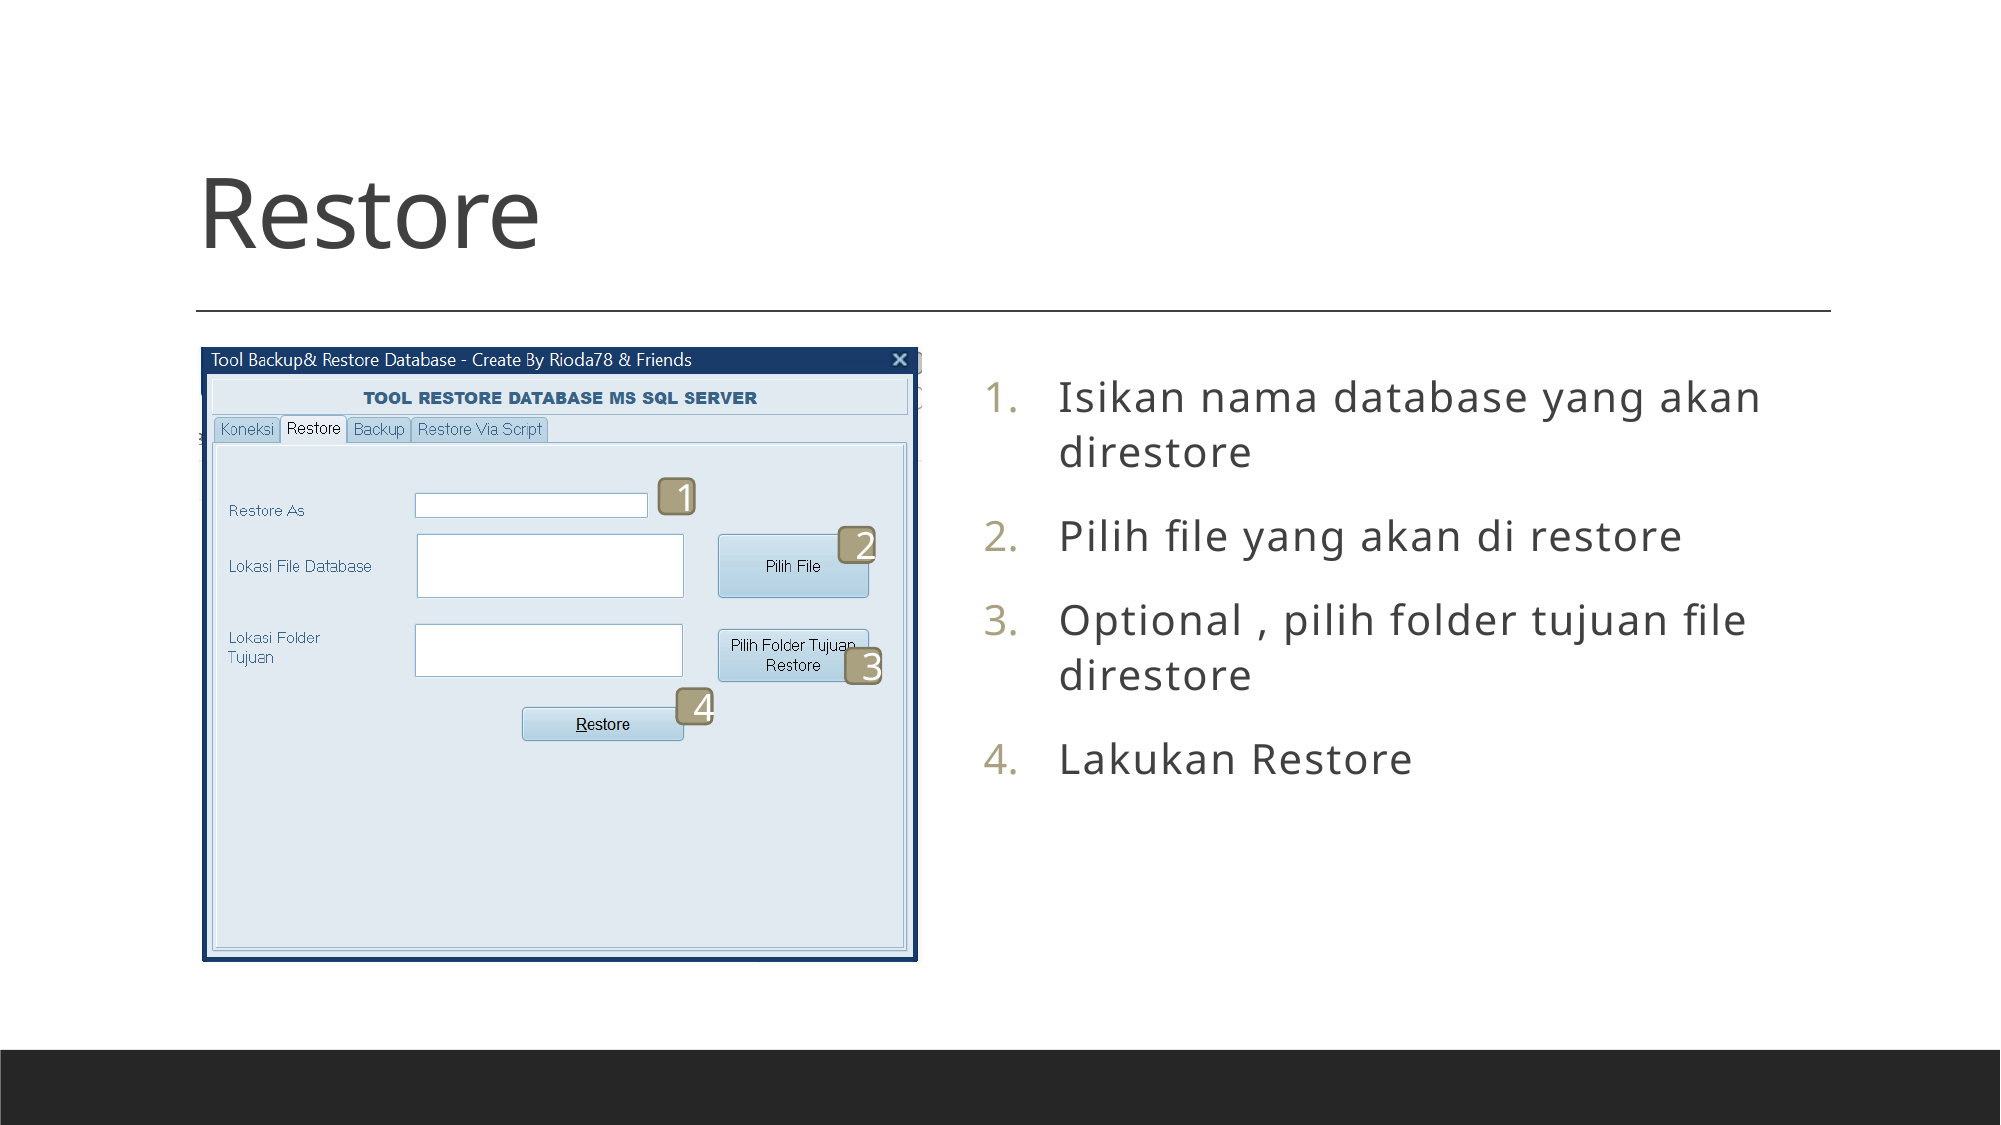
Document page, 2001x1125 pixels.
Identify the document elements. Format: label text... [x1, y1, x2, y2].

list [199, 347, 922, 964]
title Restore [180, 47, 1830, 285]
list Isikan nama database yang akan direstore Pilih file yang akan di restore Optional , pilih folder tujuan file direstore Lakukan Restore [965, 347, 1830, 963]
